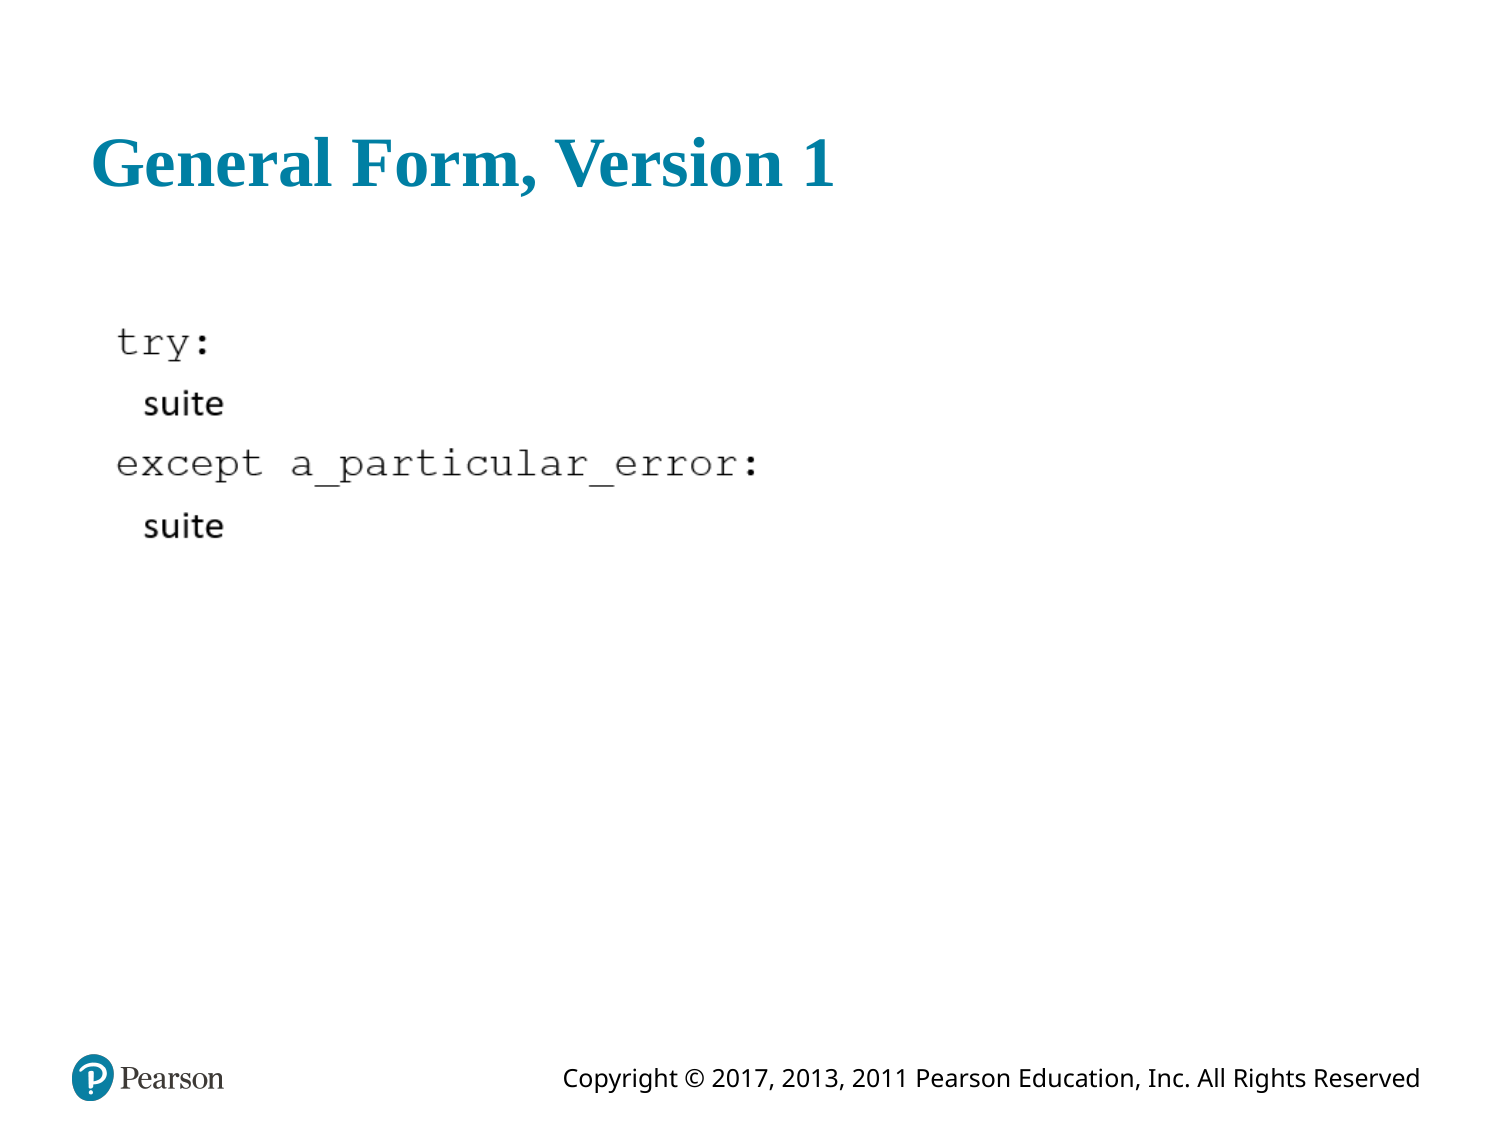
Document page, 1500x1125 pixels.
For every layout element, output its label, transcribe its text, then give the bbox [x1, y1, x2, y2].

picture [72, 1054, 88, 1070]
title General Form, Version 1 [75, 35, 1425, 216]
picture [98, 1054, 224, 1101]
picture [80, 1063, 106, 1088]
picture [99, 305, 838, 588]
picture [72, 1087, 83, 1101]
